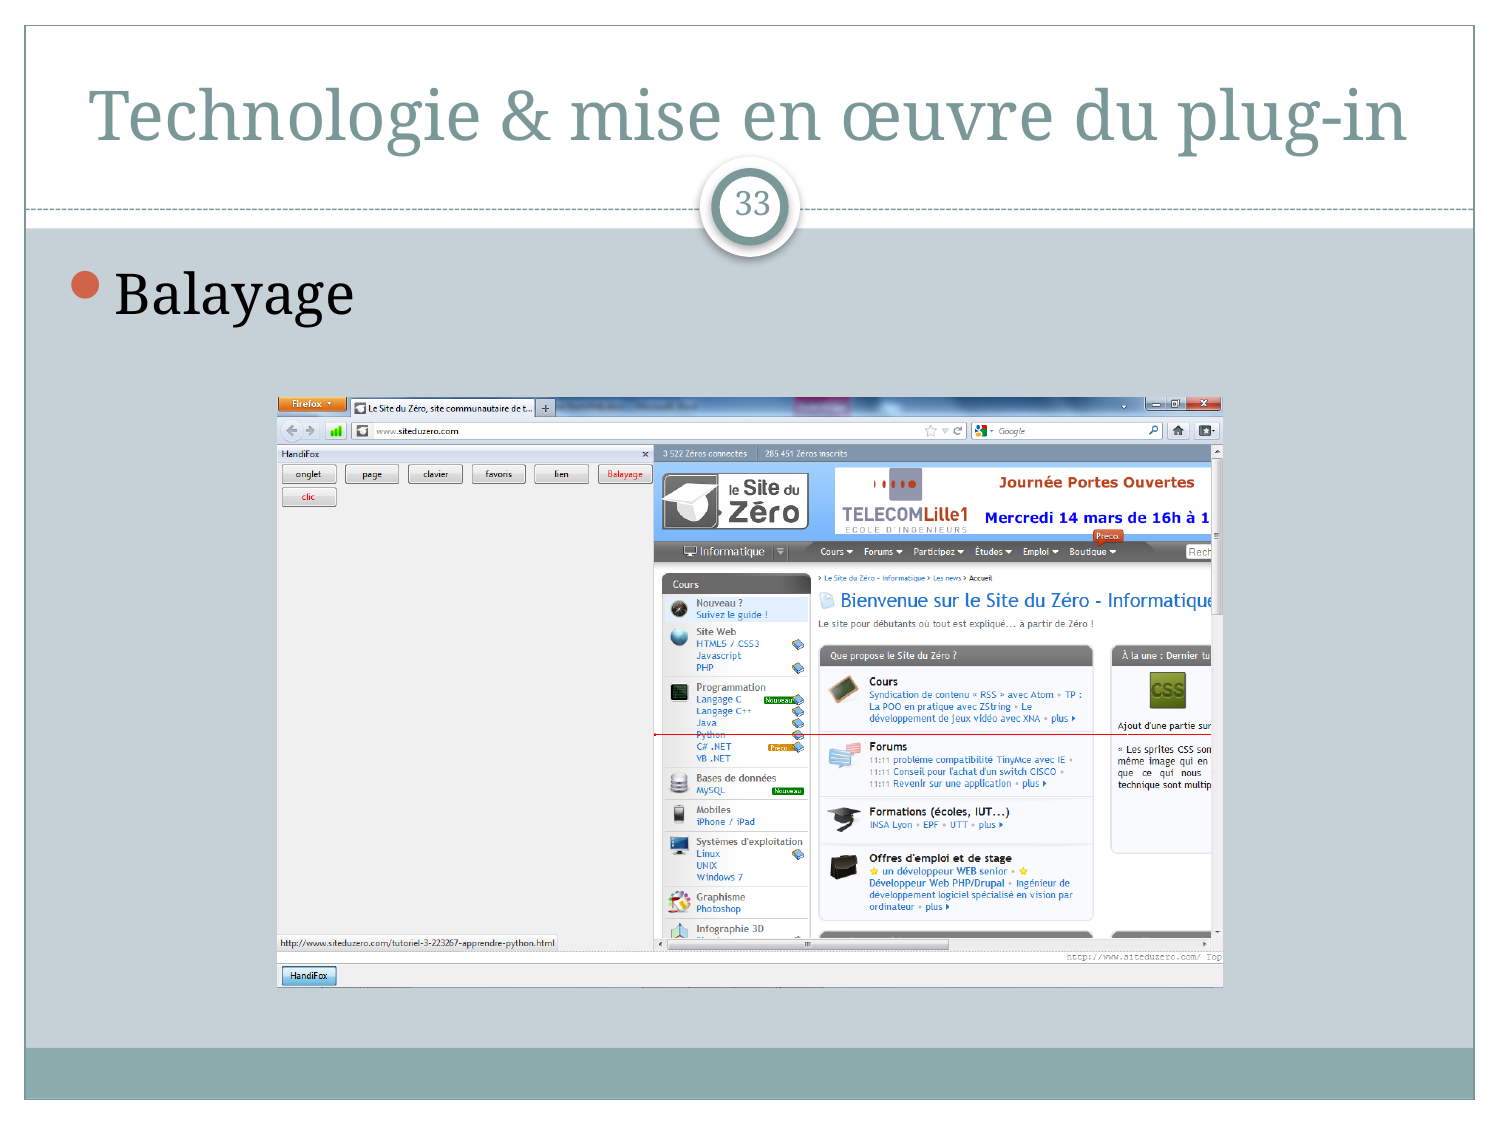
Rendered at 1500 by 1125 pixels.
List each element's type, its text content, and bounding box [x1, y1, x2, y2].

picture [277, 396, 1223, 988]
list Balayage [52, 250, 1448, 1001]
slide_number 33 [715, 168, 791, 241]
title Technologie & mise en œuvre du plug-in [49, 37, 1450, 162]
